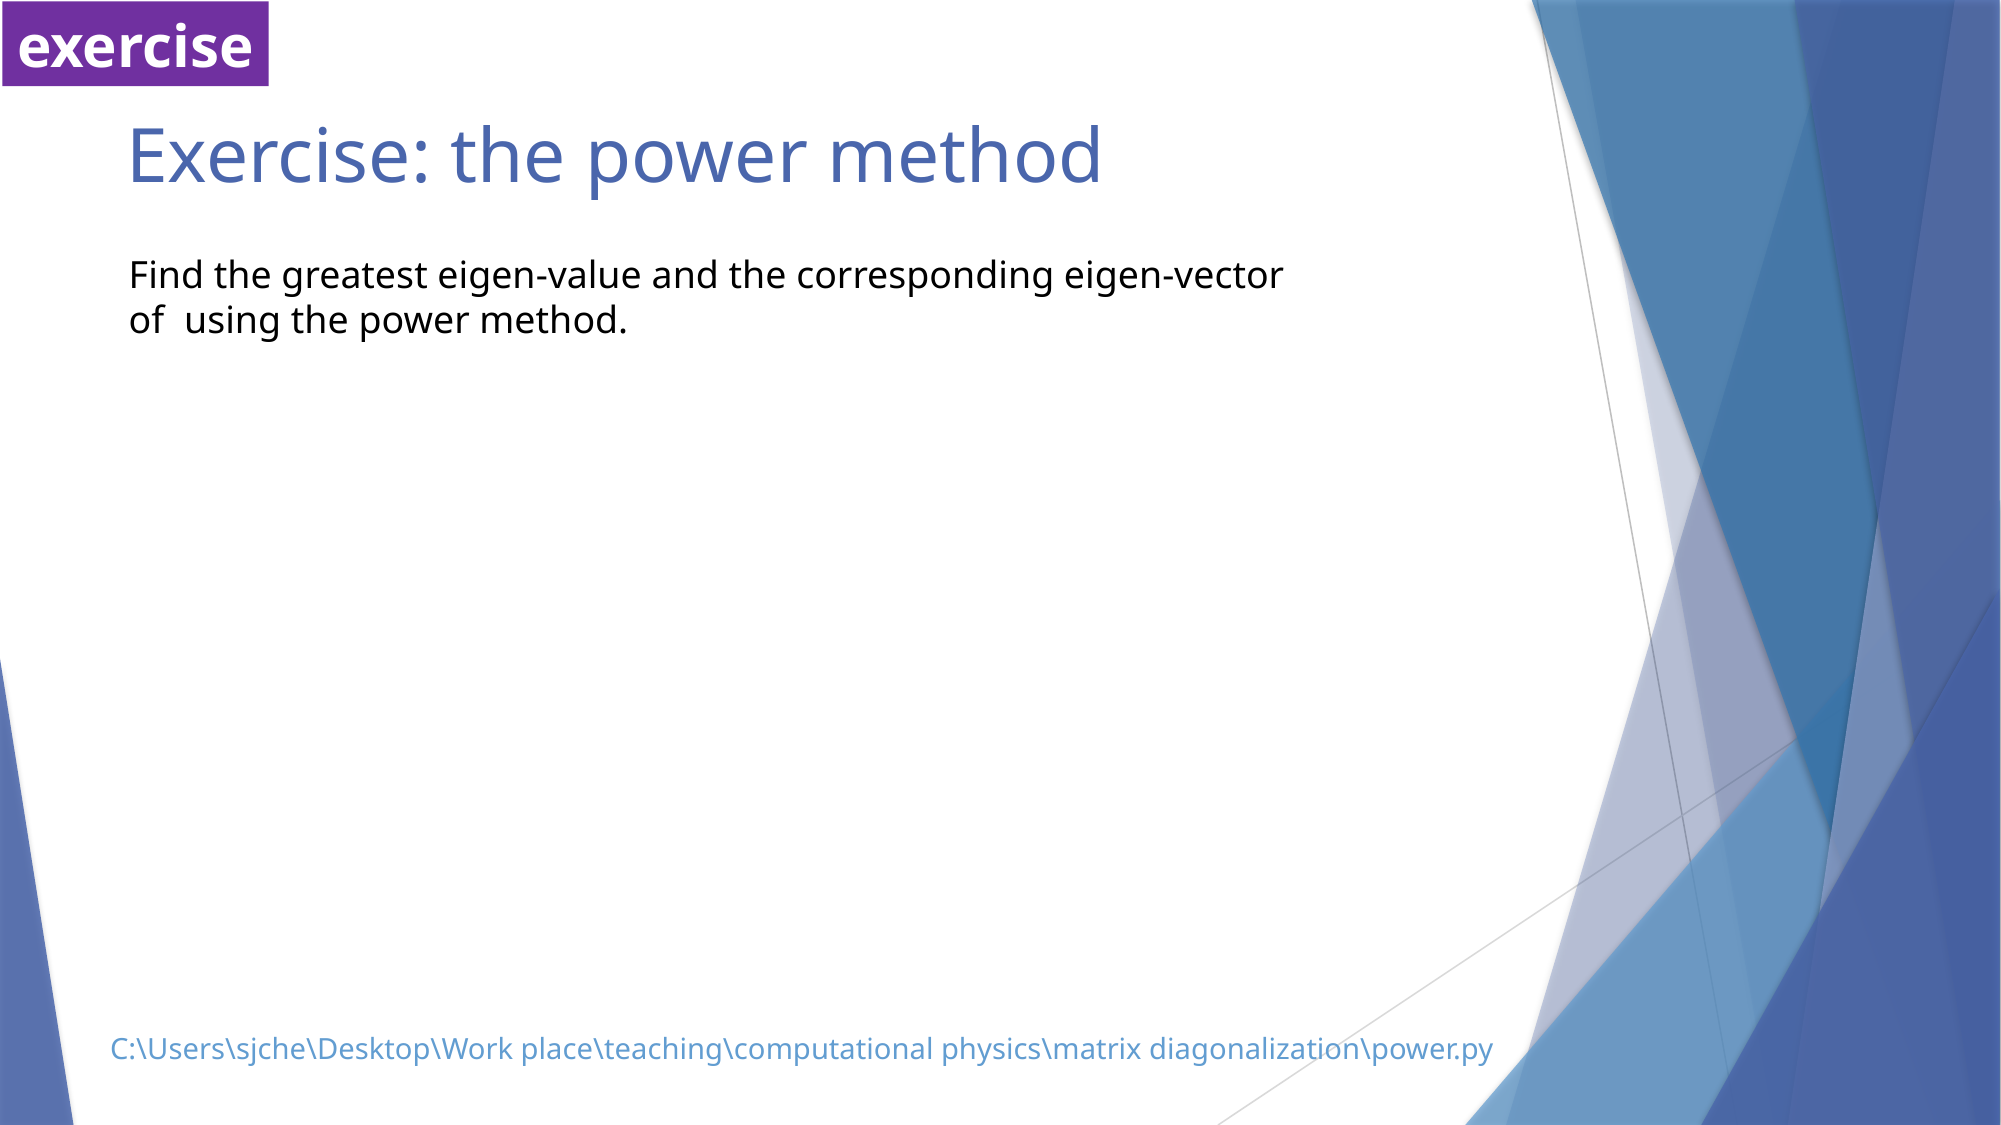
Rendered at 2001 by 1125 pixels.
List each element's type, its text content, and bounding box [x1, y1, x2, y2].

text_box C:\Users\sjche\Desktop\Work place\teaching\computational physics\matrix diagonalization\power.py [95, 1023, 1510, 1073]
title Exercise: the power method [111, 99, 1522, 317]
text_box exercise [2, 1, 269, 87]
